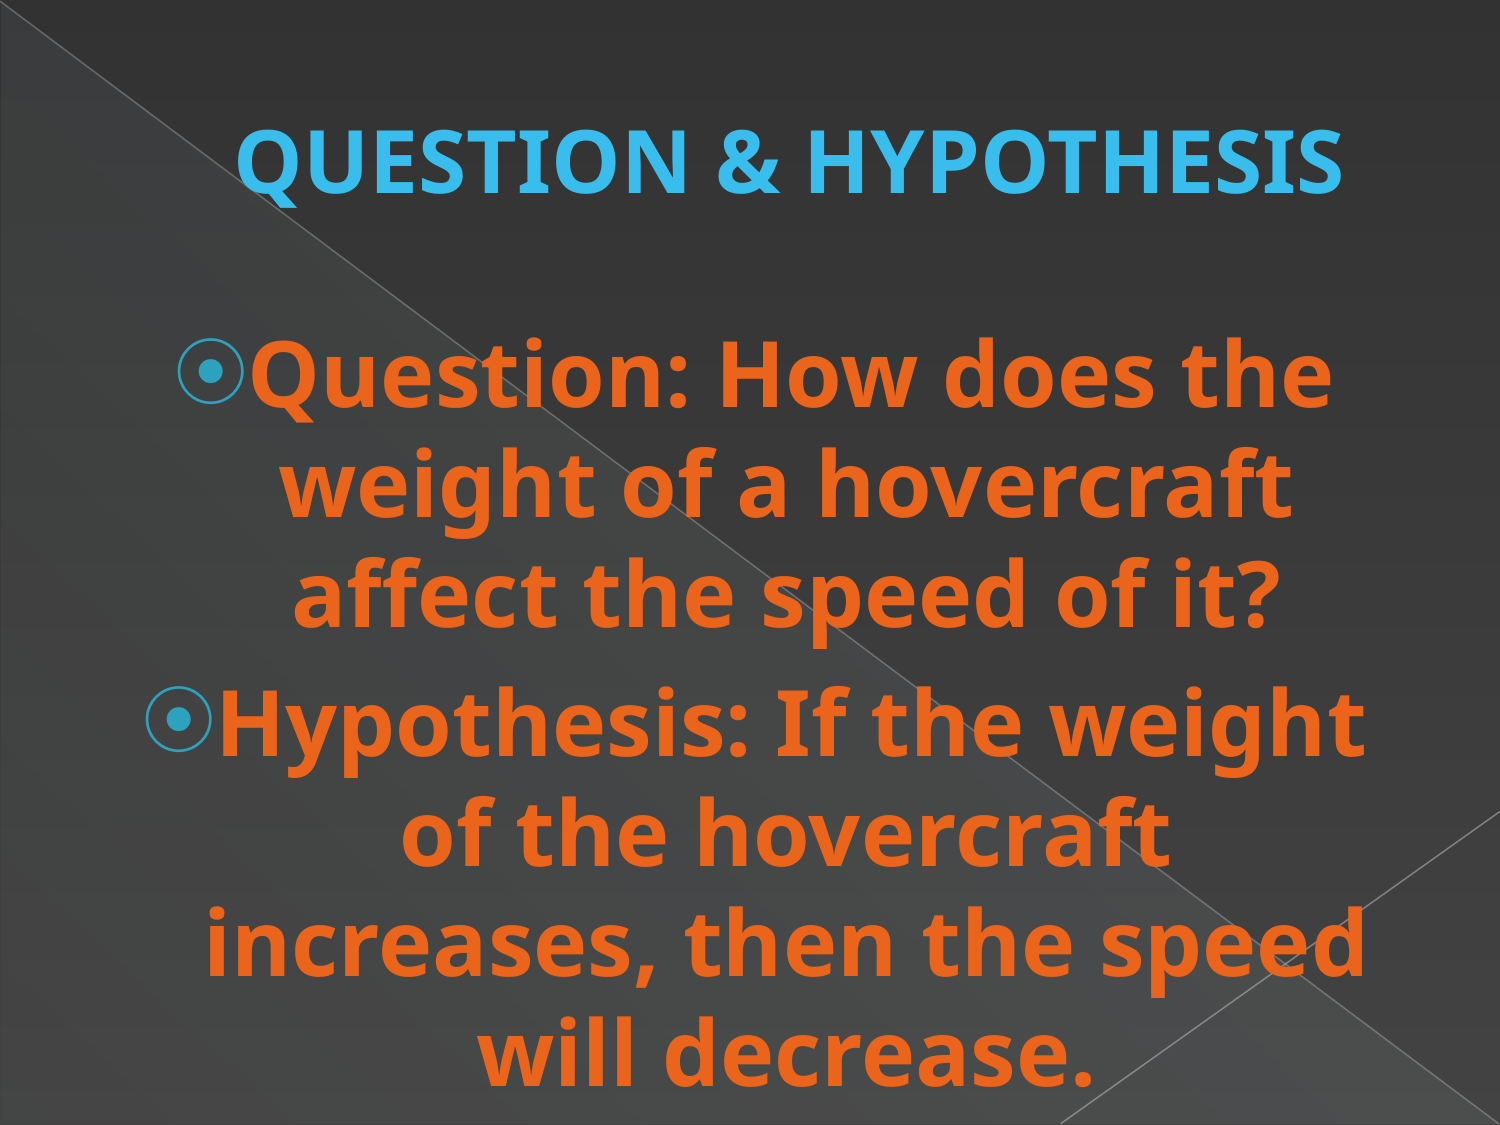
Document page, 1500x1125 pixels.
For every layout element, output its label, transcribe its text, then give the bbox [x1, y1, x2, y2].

title QUESTION & HYPOTHESIS [75, 43, 1425, 274]
list Question: How does the weight of a hovercraft affect the speed of it? Hypothesis: If the weight of the hovercraft increases, then the speed will decrease. [75, 308, 1425, 1059]
